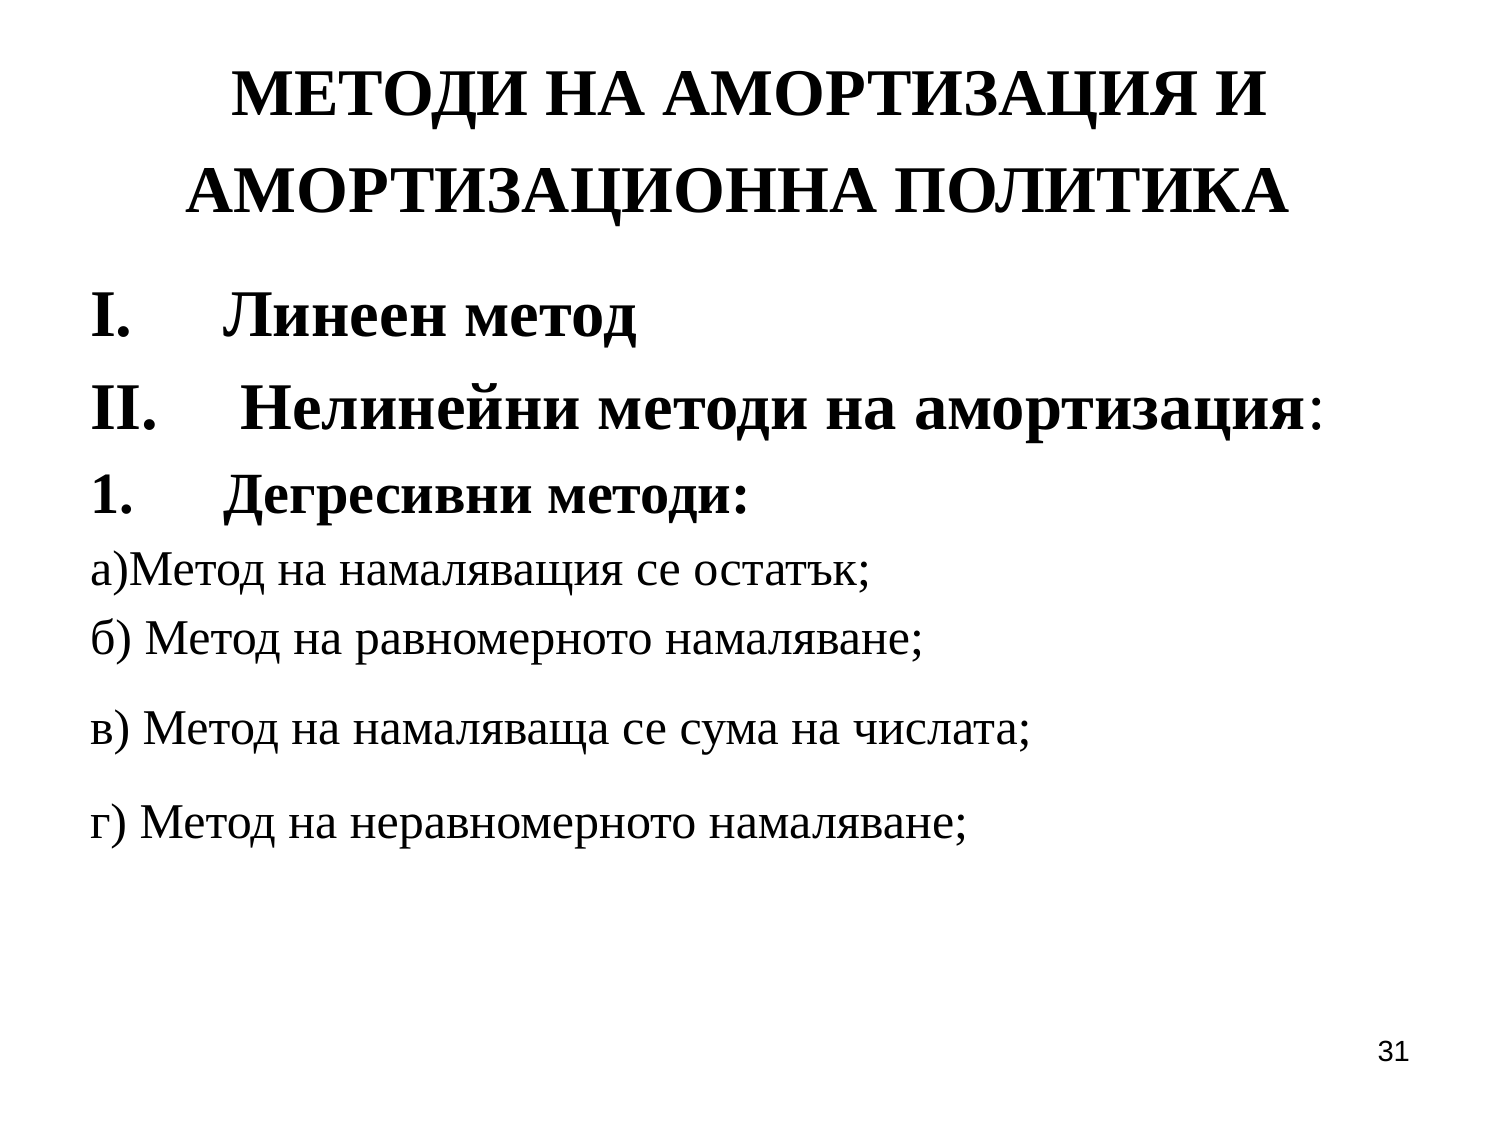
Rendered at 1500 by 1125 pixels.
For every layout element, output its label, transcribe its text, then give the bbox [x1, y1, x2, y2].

slide_number 31 [1074, 1024, 1426, 1103]
title МЕТОДИ НА АМОРТИЗАЦИЯ И АМОРТИЗАЦИОННА ПОЛИТИКА [75, 45, 1425, 233]
list Линеен метод Нелинейни методи на амортизация: Дегресивни методи: а)Метод на намаляващия се остатък; б) Метод на равномерното намаляване; в) Метод на намаляваща се сума на числата; г) Метод на неравномерното намаляване; [75, 262, 1425, 1005]
